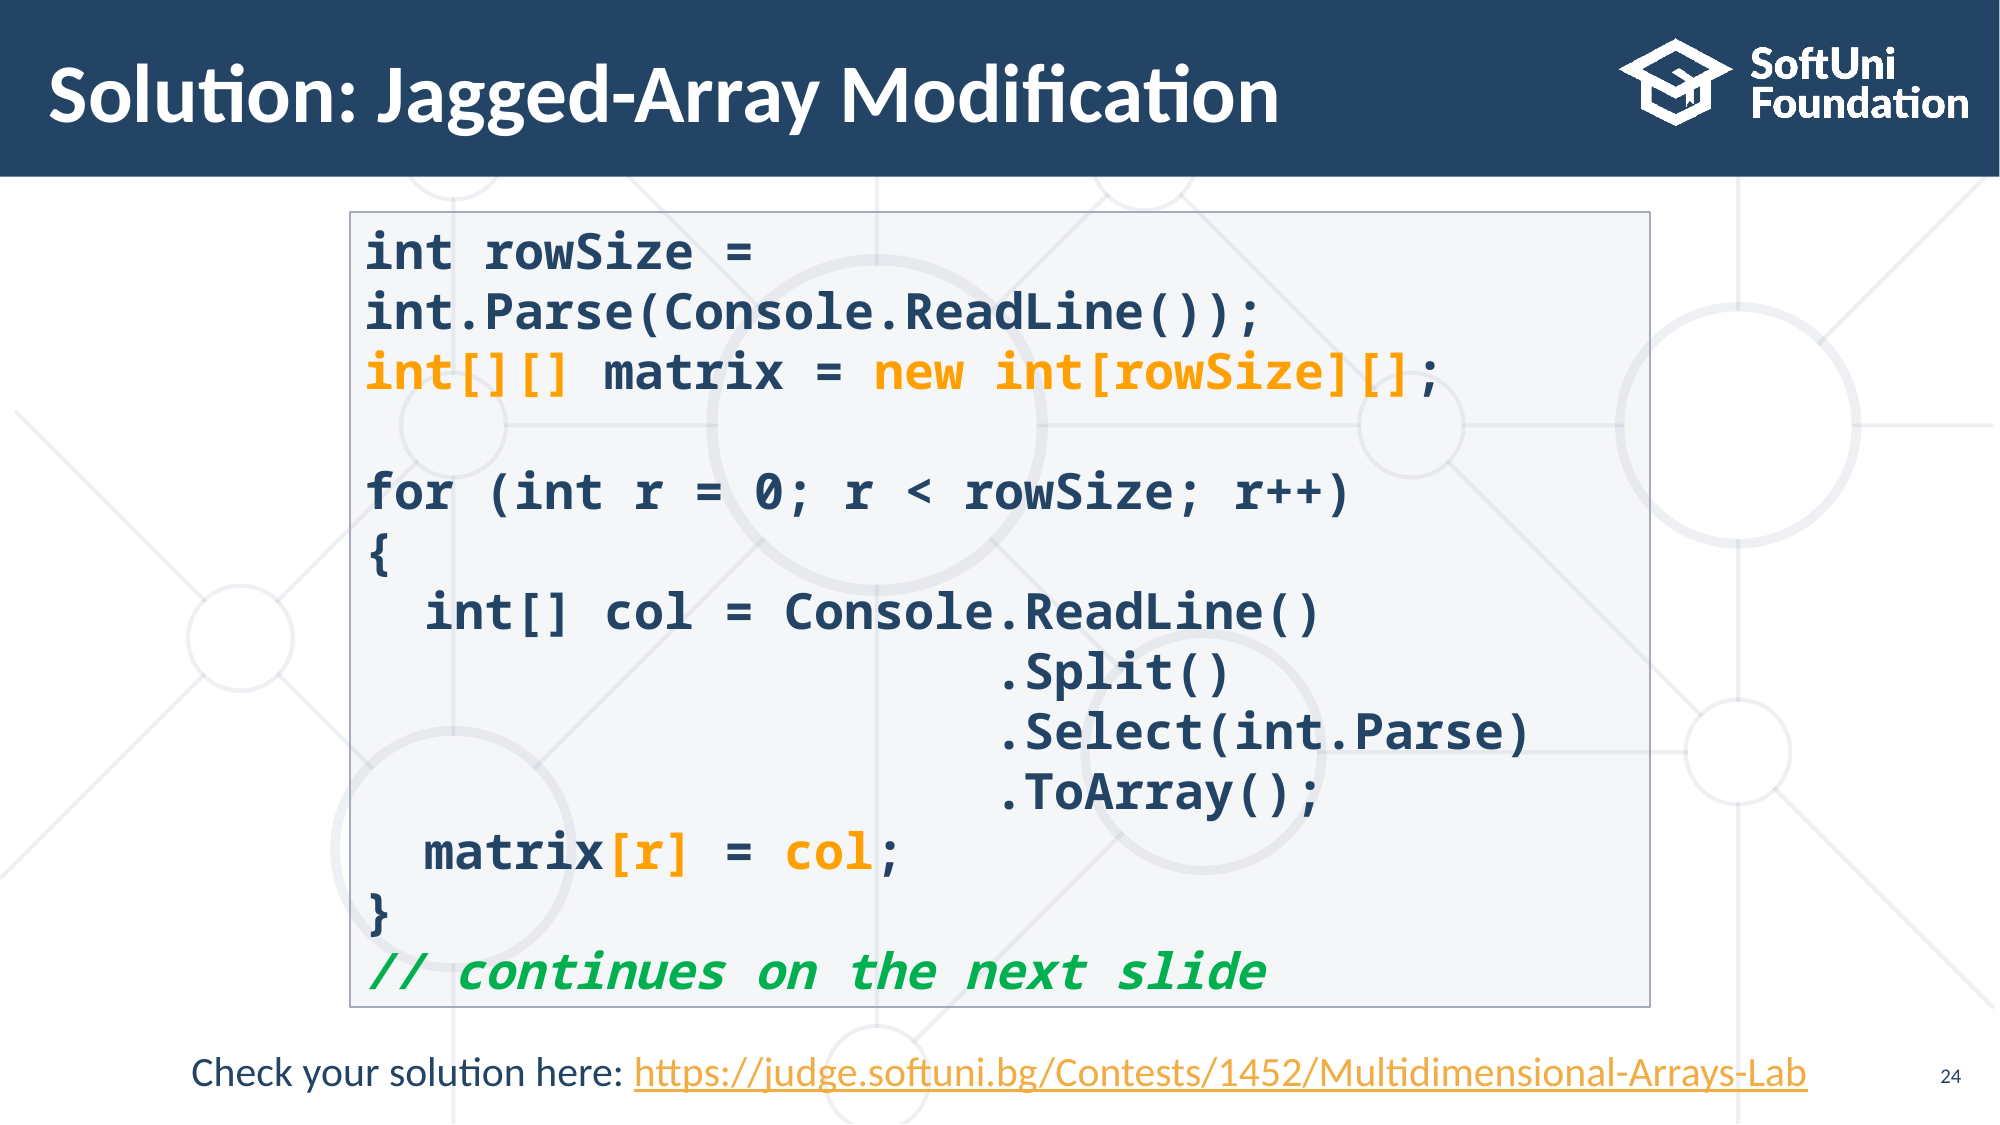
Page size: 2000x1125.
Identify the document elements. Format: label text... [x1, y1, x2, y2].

slide_number 24 [1896, 1049, 1968, 1101]
text_box Check your solution here: https://judge.softuni.bg/Contests/1452/Multidimensional-Arrays-Lab [130, 1036, 1869, 1102]
picture [1618, 38, 1968, 126]
text_box int rowSize = int.Parse(Console.ReadLine()); int[][] matrix = new int[rowSize][]; for (int r = 0; r < rowSize; r++) { int[] col = Console.ReadLine() .Split() .Select(int.Parse) .ToArray(); matrix[r] = col; } // continues on the next slide [349, 212, 1650, 1008]
title Solution: Jagged-Array Modification [31, 16, 1591, 162]
